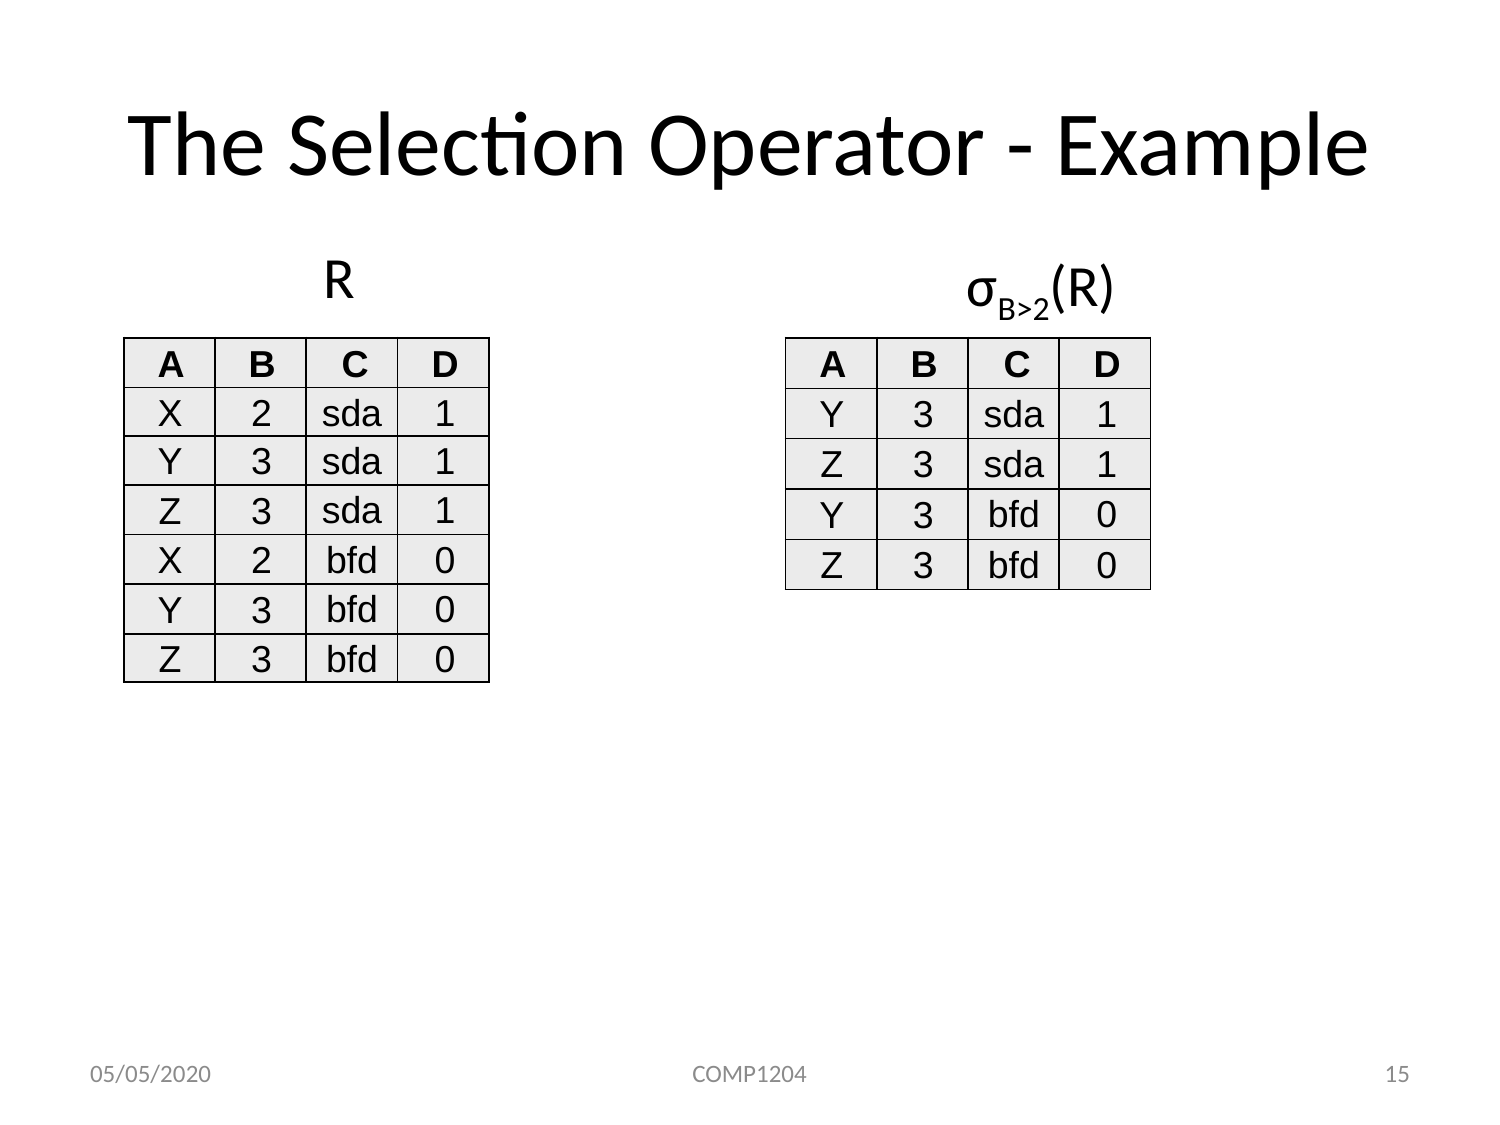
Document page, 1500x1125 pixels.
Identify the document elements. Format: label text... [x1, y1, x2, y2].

table_cell 3 [216, 437, 305, 484]
table_cell X [125, 535, 214, 583]
table_cell bfd [307, 635, 397, 681]
table_cell Y [786, 389, 876, 438]
table_cell Y [786, 490, 876, 539]
table_cell 1 [1060, 439, 1150, 488]
table_header C [969, 339, 1058, 388]
table_header C [307, 339, 397, 387]
table_cell bfd [307, 585, 397, 633]
table_cell bfd [969, 490, 1058, 539]
slide_number 15 [1074, 1042, 1425, 1103]
table_cell sda [307, 437, 397, 484]
table_cell sda [969, 439, 1058, 488]
table_cell sda [307, 486, 397, 534]
table_cell 3 [216, 585, 305, 633]
table_cell 1 [398, 388, 488, 435]
table_cell 1 [398, 486, 488, 534]
table_cell 0 [398, 585, 488, 633]
table_cell Z [786, 439, 876, 488]
table_header D [1060, 339, 1150, 388]
table_cell 3 [216, 635, 305, 681]
table_cell Z [786, 540, 876, 589]
table_cell 0 [1060, 490, 1150, 539]
table_cell 0 [1060, 540, 1150, 589]
table_cell bfd [307, 535, 397, 583]
table_cell 1 [1060, 389, 1150, 438]
table_cell 3 [878, 540, 967, 589]
footer COMP1204 [512, 1042, 988, 1103]
table_cell 0 [398, 635, 488, 681]
table_header A [125, 339, 214, 387]
text_box σΒ>2(R) [951, 240, 1143, 335]
table_cell Y [125, 585, 214, 633]
table_cell 2 [216, 388, 305, 435]
title The Selection Operator - Example [75, 45, 1425, 233]
table_header B [878, 339, 967, 388]
table_cell 0 [398, 535, 488, 583]
table_cell X [125, 388, 214, 435]
table_cell 2 [216, 535, 305, 583]
table_cell Y [125, 437, 214, 484]
table_cell bfd [969, 540, 1058, 589]
table_cell sda [307, 388, 397, 435]
text_box R [308, 232, 457, 318]
table_cell 3 [878, 439, 967, 488]
table_cell 3 [216, 486, 305, 534]
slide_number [75, 1042, 425, 1103]
table_cell 1 [398, 437, 488, 484]
table_header A [786, 339, 876, 388]
table_cell Z [125, 635, 214, 681]
table_header B [216, 339, 305, 387]
table_cell sda [969, 389, 1058, 438]
table_header D [398, 339, 488, 387]
table_cell 3 [878, 490, 967, 539]
table_cell Z [125, 486, 214, 534]
table_cell 3 [878, 389, 967, 438]
